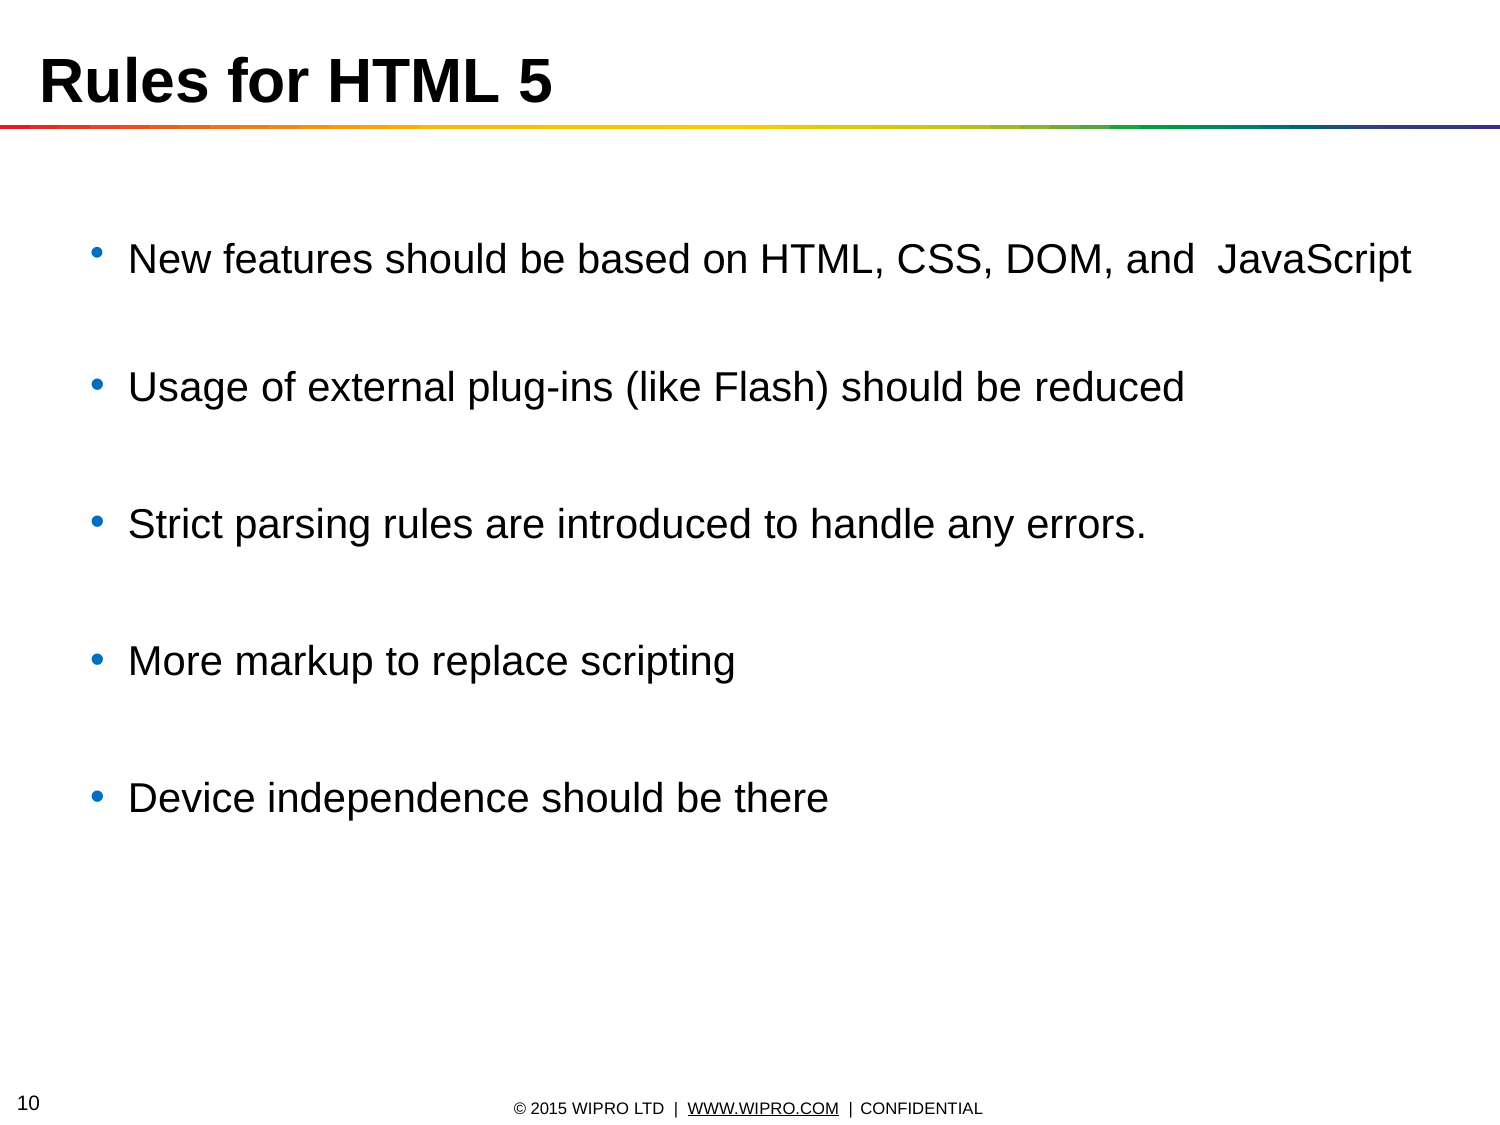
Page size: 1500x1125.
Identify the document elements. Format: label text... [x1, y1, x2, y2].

title Rules for HTML 5 [37, 40, 1463, 229]
footer © 2015 WIPRO LTD | WWW.WIPRO.COM | CONFIDENTIAL [511, 1098, 989, 1125]
list New features should be based on HTML, CSS, DOM, and JavaScript Usage of external plug-ins (like Flash) should be reduced Strict parsing rules are introduced to handle any errors. More markup to replace scripting Device independence should be there [85, 232, 1415, 871]
slide_number 10 [12, 1091, 44, 1125]
